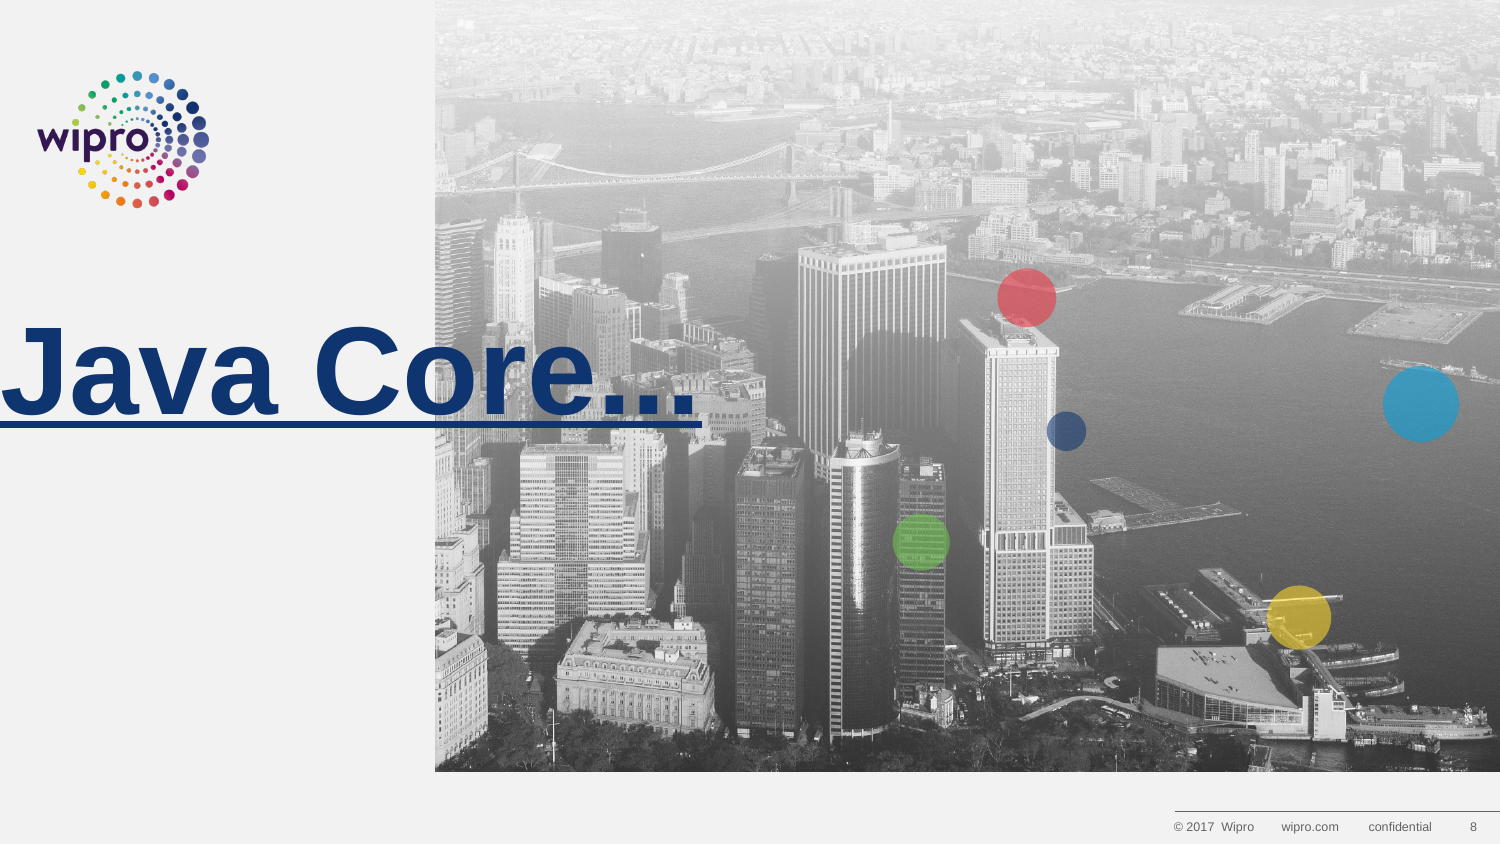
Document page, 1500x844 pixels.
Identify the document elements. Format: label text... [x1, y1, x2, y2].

picture [435, 0, 1500, 772]
title Java Core... [0, 289, 909, 752]
picture [15, 49, 231, 230]
